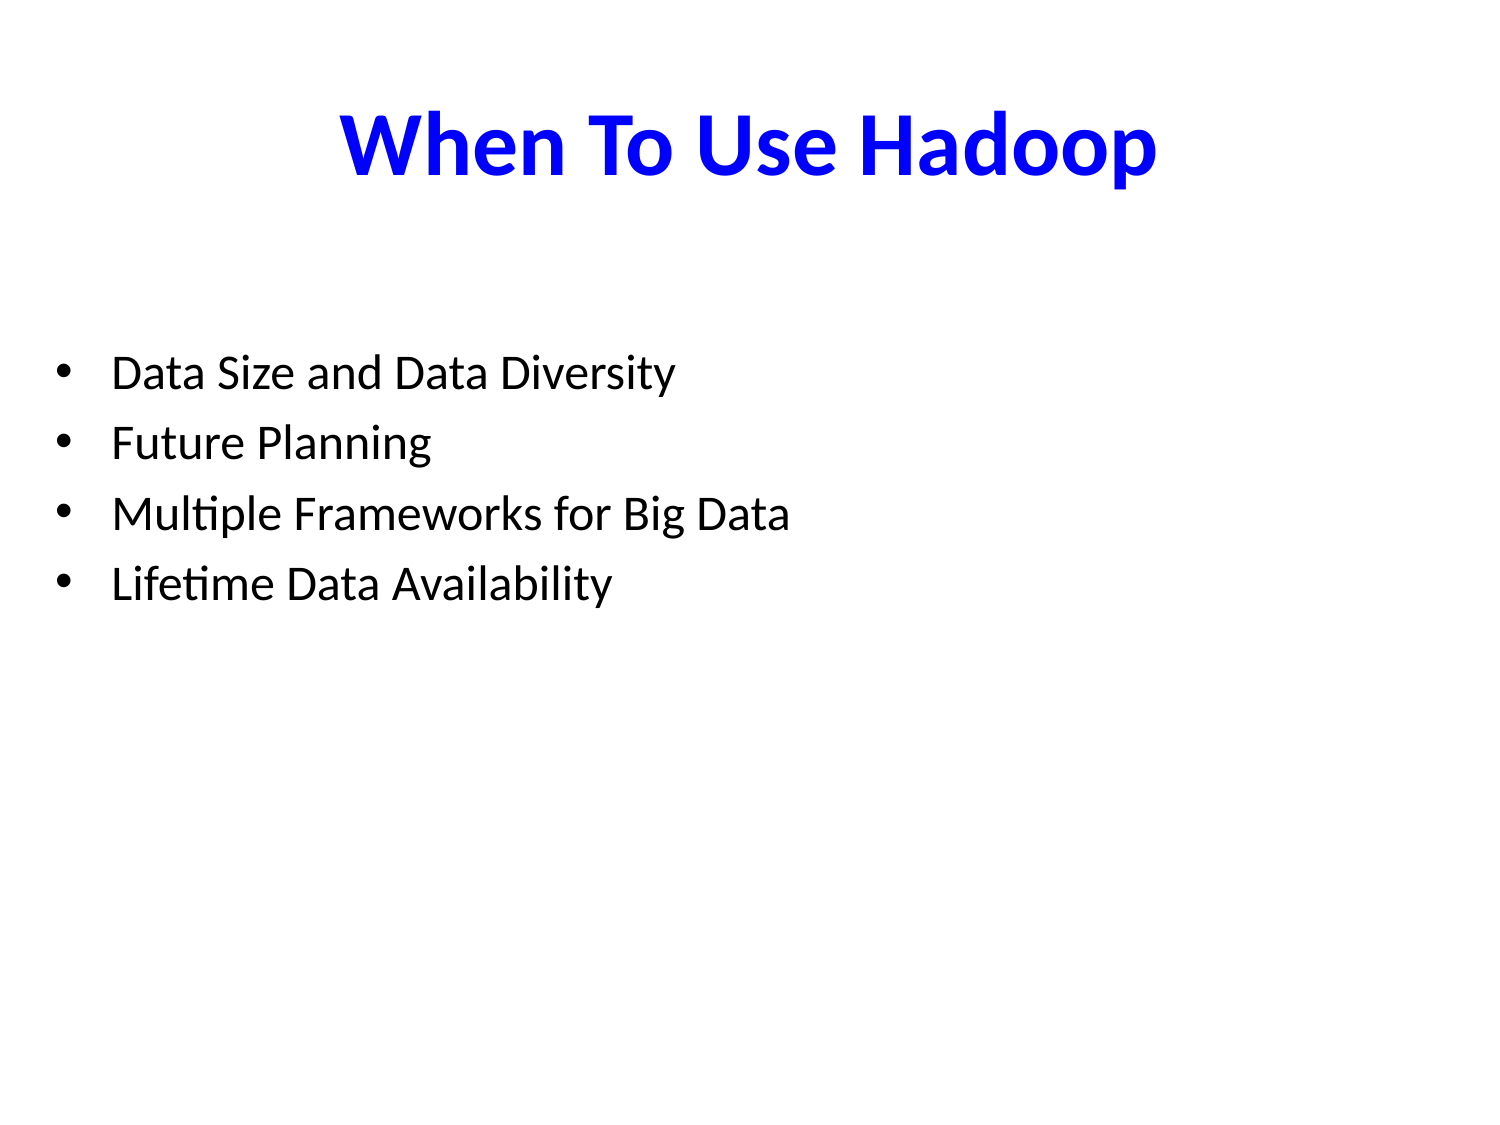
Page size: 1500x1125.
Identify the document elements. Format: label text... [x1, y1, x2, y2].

list Data Size and Data Diversity Future Planning Multiple Frameworks for Big Data Lifetime Data Availability [40, 262, 1500, 1005]
title When To Use Hadoop [75, 45, 1425, 233]
